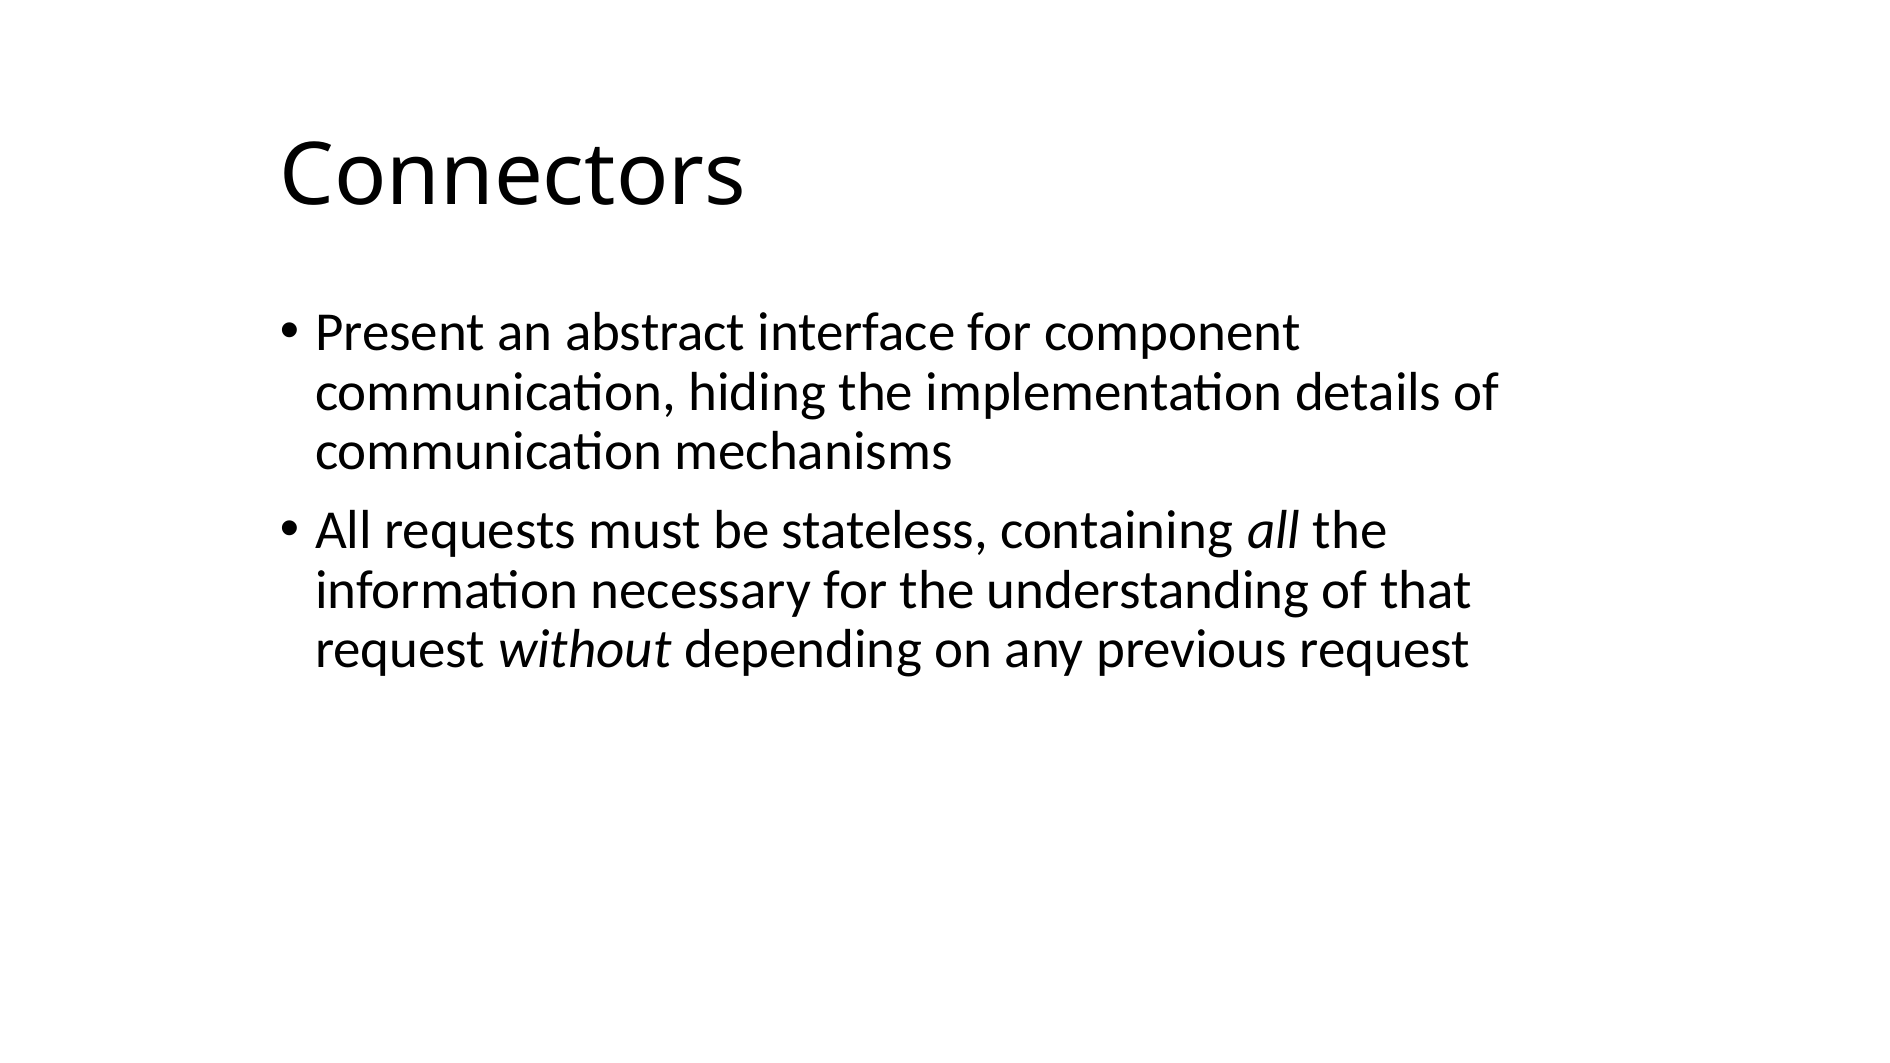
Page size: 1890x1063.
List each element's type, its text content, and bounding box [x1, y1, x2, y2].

list Present an abstract interface for component communication, hiding the implementation details of communication mechanisms All requests must be stateless, containing all the information necessary for the understanding of that request without depending on any previous request [264, 295, 1627, 966]
title Connectors [264, 88, 1627, 266]
